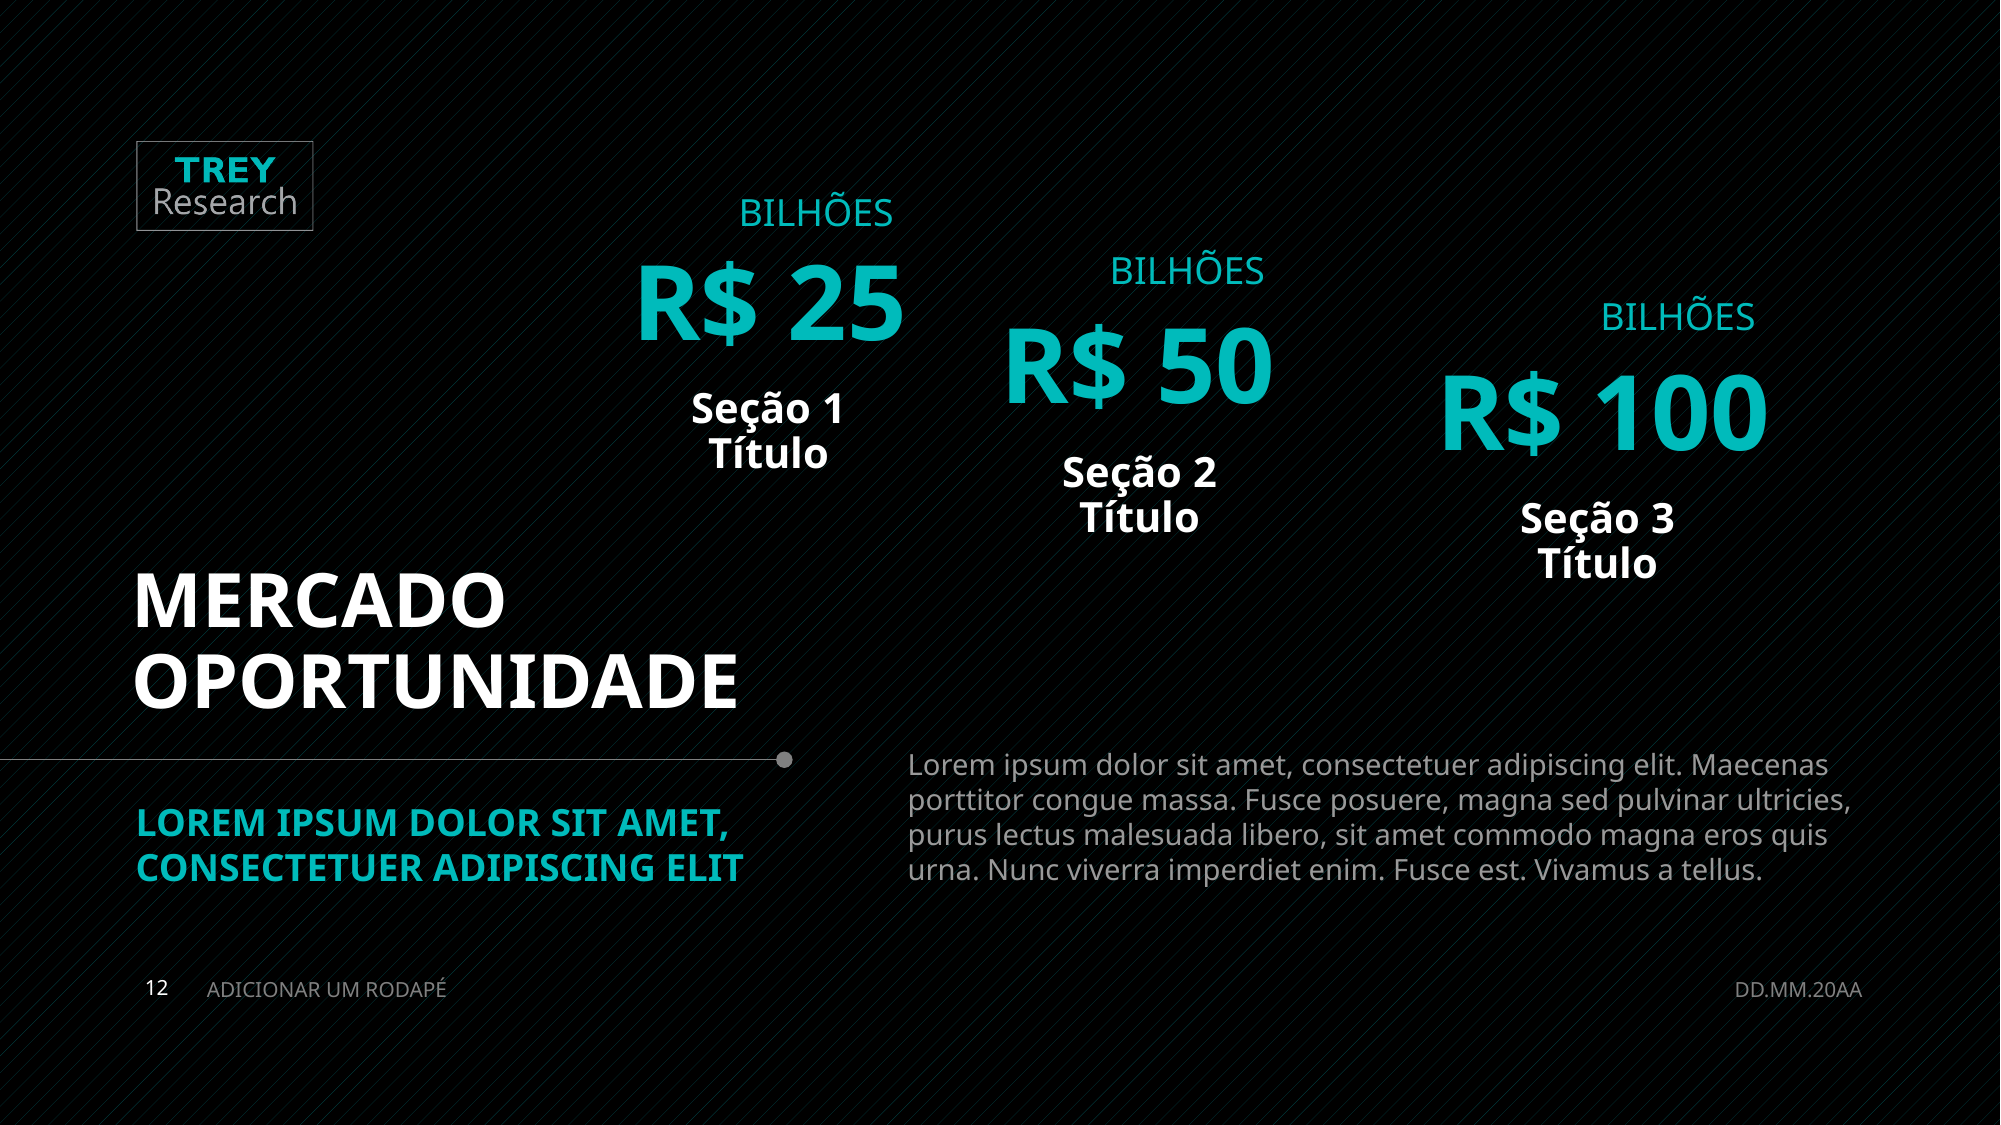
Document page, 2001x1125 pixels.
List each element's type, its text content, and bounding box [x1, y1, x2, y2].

list Seção 2 Título [1015, 451, 1265, 553]
list BILHÕES [1015, 252, 1265, 289]
list LOREM IPSUM DOLOR SIT AMET, CONSECTETUER ADIPISCING ELIT [135, 799, 865, 944]
list R$ 25 [631, 226, 908, 388]
title MERCADO OPORTUNIDADE [131, 531, 864, 725]
list BILHÕES [1506, 298, 1756, 336]
slide_number DD.MM.20AA [1643, 964, 1863, 1014]
picture [136, 140, 314, 231]
list BILHÕES [644, 194, 894, 226]
footer ADICIONAR UM RODAPÉ [191, 964, 671, 1014]
list Seção 3 Título [1473, 497, 1723, 599]
list R$ 50 [931, 289, 1346, 451]
list Seção 1 Título [644, 387, 894, 489]
list R$ 100 [1355, 336, 1852, 497]
slide_number 12 [127, 964, 186, 1014]
list Lorem ipsum dolor sit amet, consectetuer adipiscing elit. Maecenas porttitor congue massa. Fusce posuere, magna sed pulvinar ultricies, purus lectus malesuada libero, sit amet commodo magna eros quis urna. Nunc viverra imperdiet enim. Fusce est. Vivamus a tellus. [907, 746, 1869, 945]
